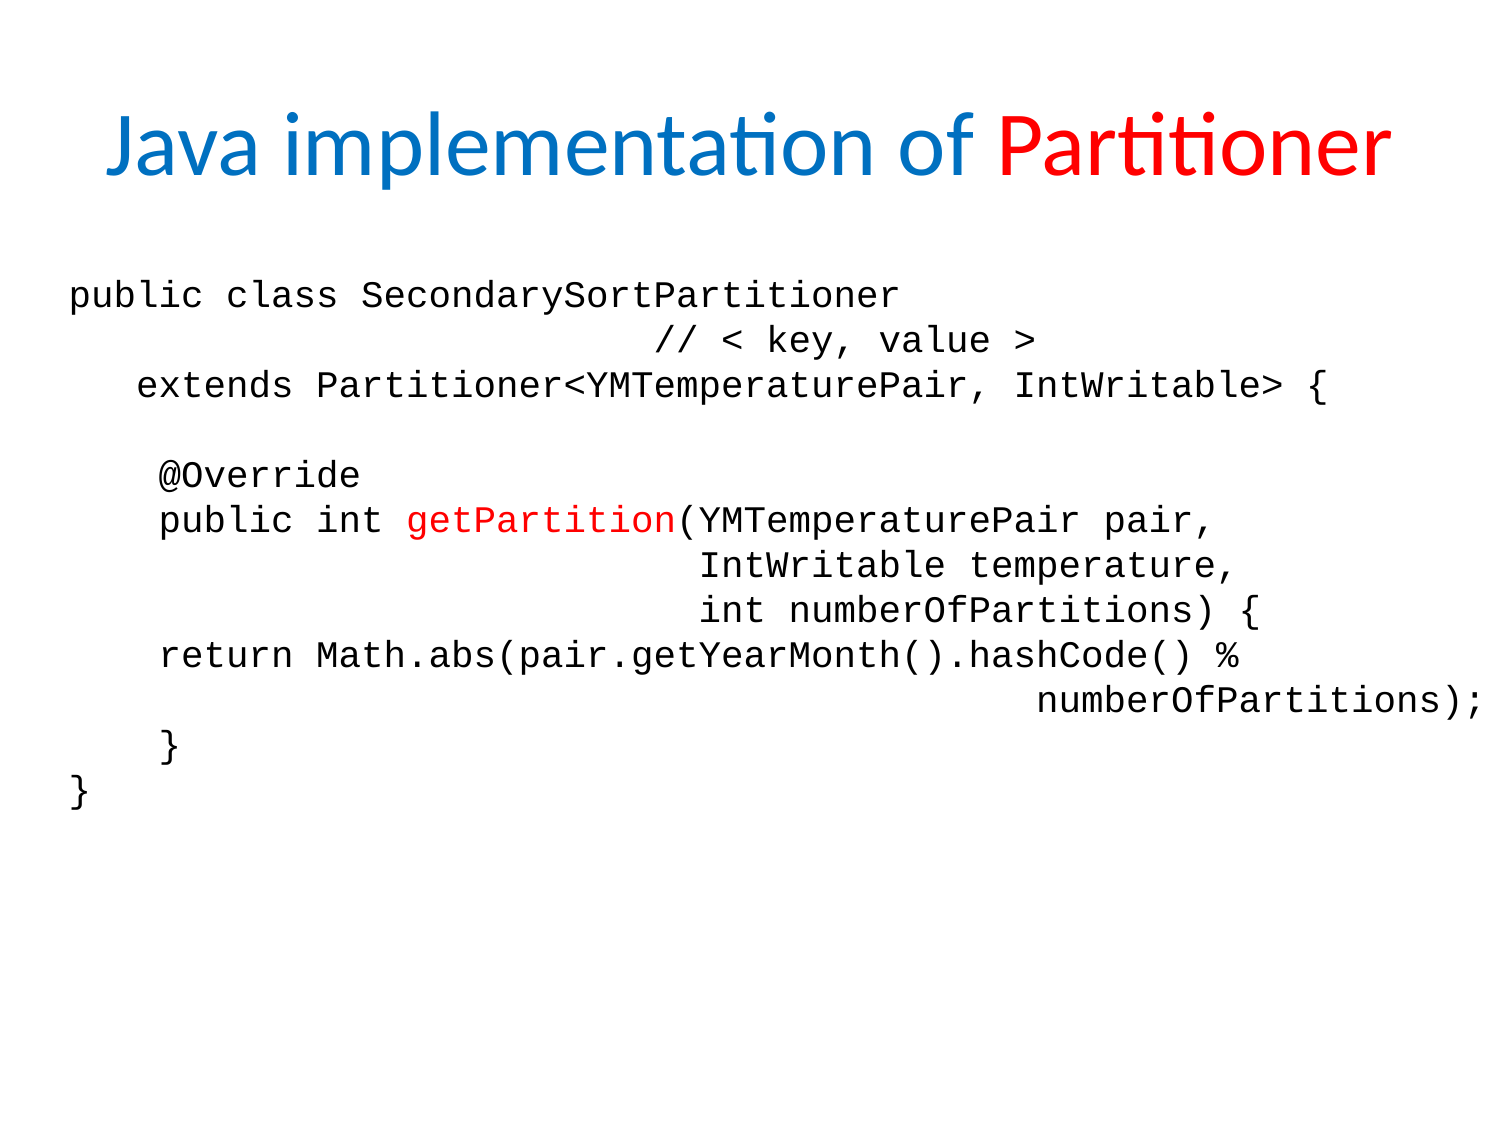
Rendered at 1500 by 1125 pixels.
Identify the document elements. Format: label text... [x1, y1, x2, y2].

title Java implementation of Partitioner [75, 45, 1425, 233]
text_box public class SecondarySortPartitioner // < key, value > extends Partitioner<YMTemperaturePair, IntWritable> { @Override public int getPartition(YMTemperaturePair pair, IntWritable temperature, int numberOfPartitions) { return Math.abs(pair.getYearMonth().hashCode() % numberOfPartitions); } } [53, 262, 1500, 818]
